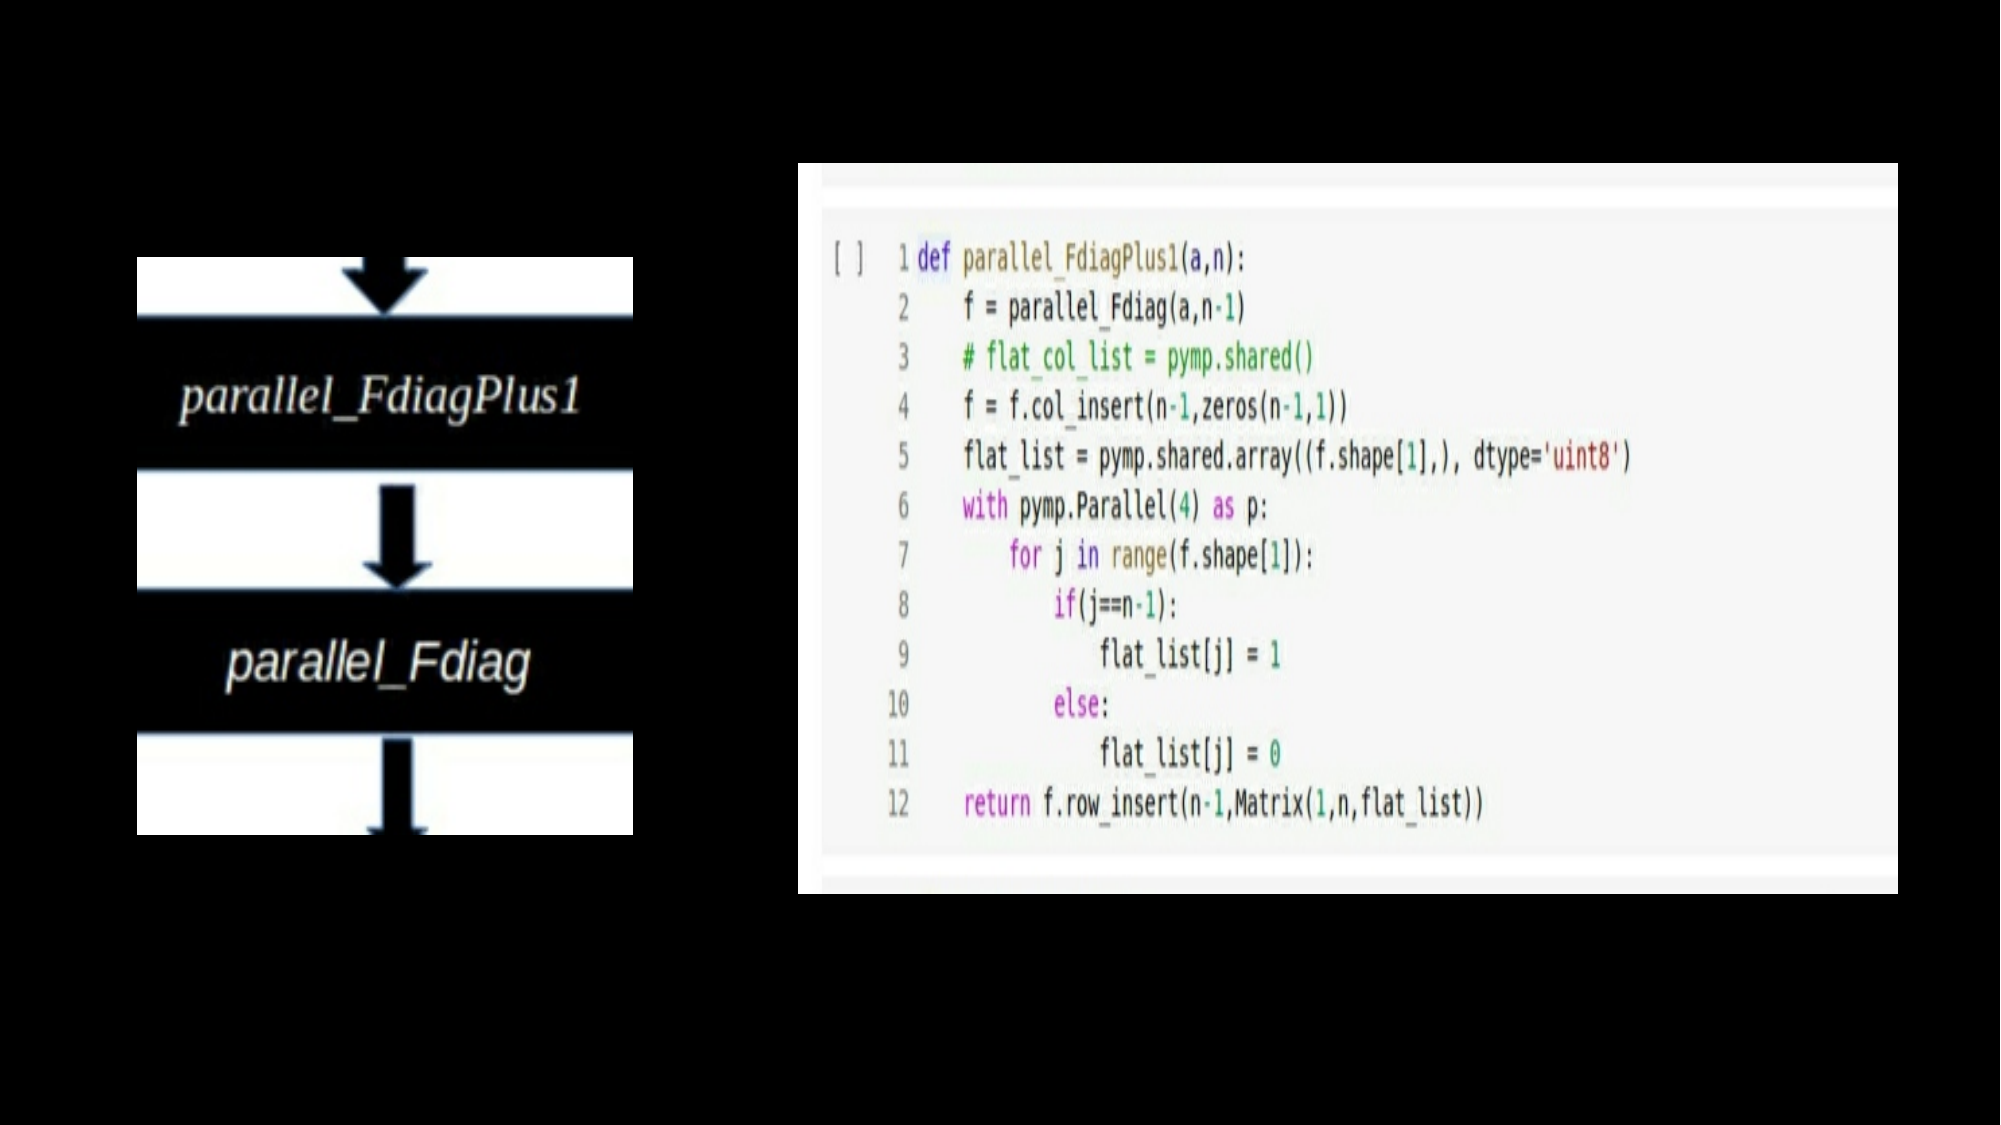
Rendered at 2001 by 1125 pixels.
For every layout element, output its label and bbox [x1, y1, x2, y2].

list [137, 257, 633, 835]
list [798, 163, 1899, 895]
